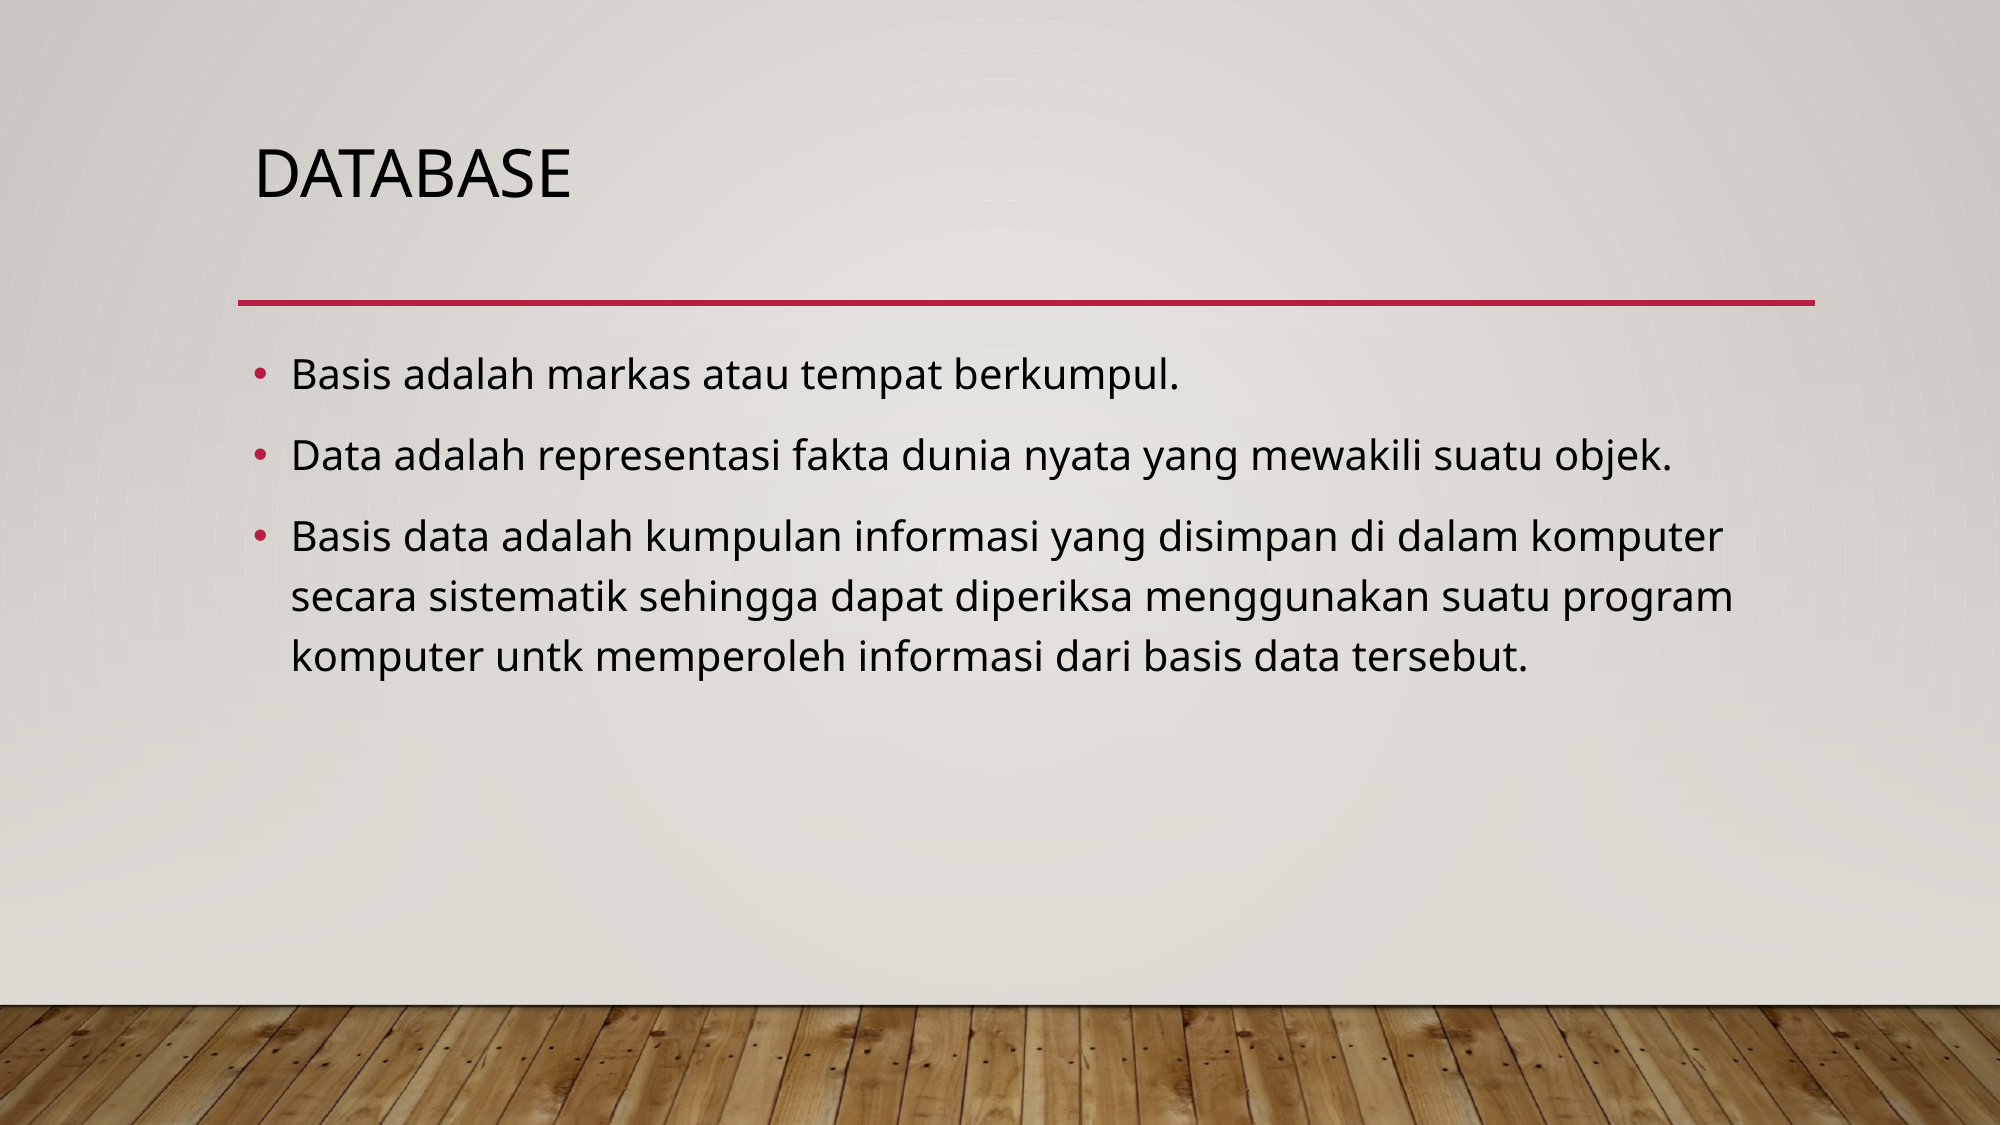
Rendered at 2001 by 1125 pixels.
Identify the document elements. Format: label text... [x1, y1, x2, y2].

picture [0, 1005, 2000, 1125]
title Database [238, 131, 1814, 305]
list Basis adalah markas atau tempat berkumpul. Data adalah representasi fakta dunia nyata yang mewakili suatu objek. Basis data adalah kumpulan informasi yang disimpan di dalam komputer secara sistematik sehingga dapat diperiksa menggunakan suatu program komputer untk memperoleh informasi dari basis data tersebut. [238, 330, 1814, 897]
